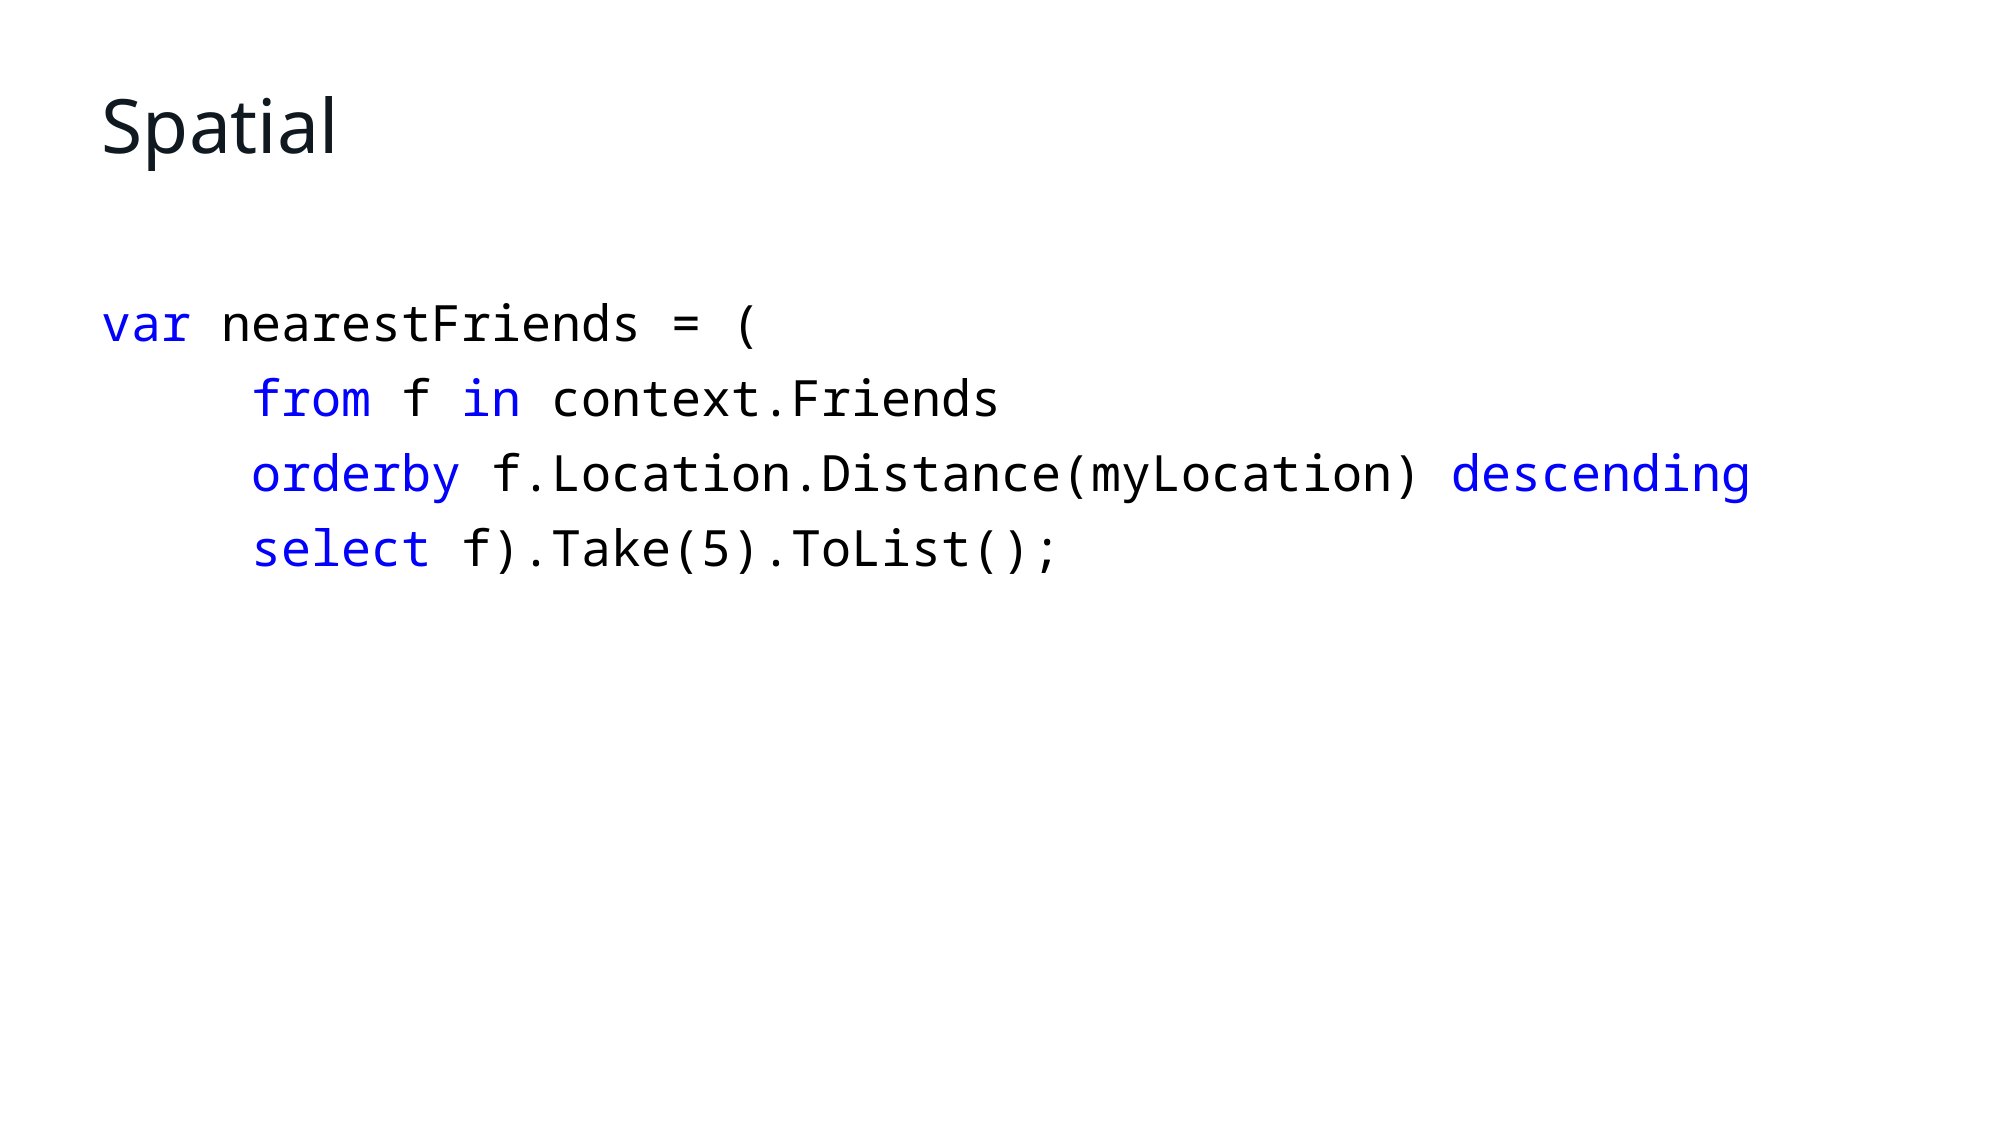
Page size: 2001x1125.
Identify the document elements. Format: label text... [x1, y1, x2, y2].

list var nearestFriends = ( from f in context.Friends orderby f.Location.Distance(myLocation) descending select f).Take(5).ToList(); [86, 291, 1800, 1010]
title Spatial [86, 67, 1923, 177]
